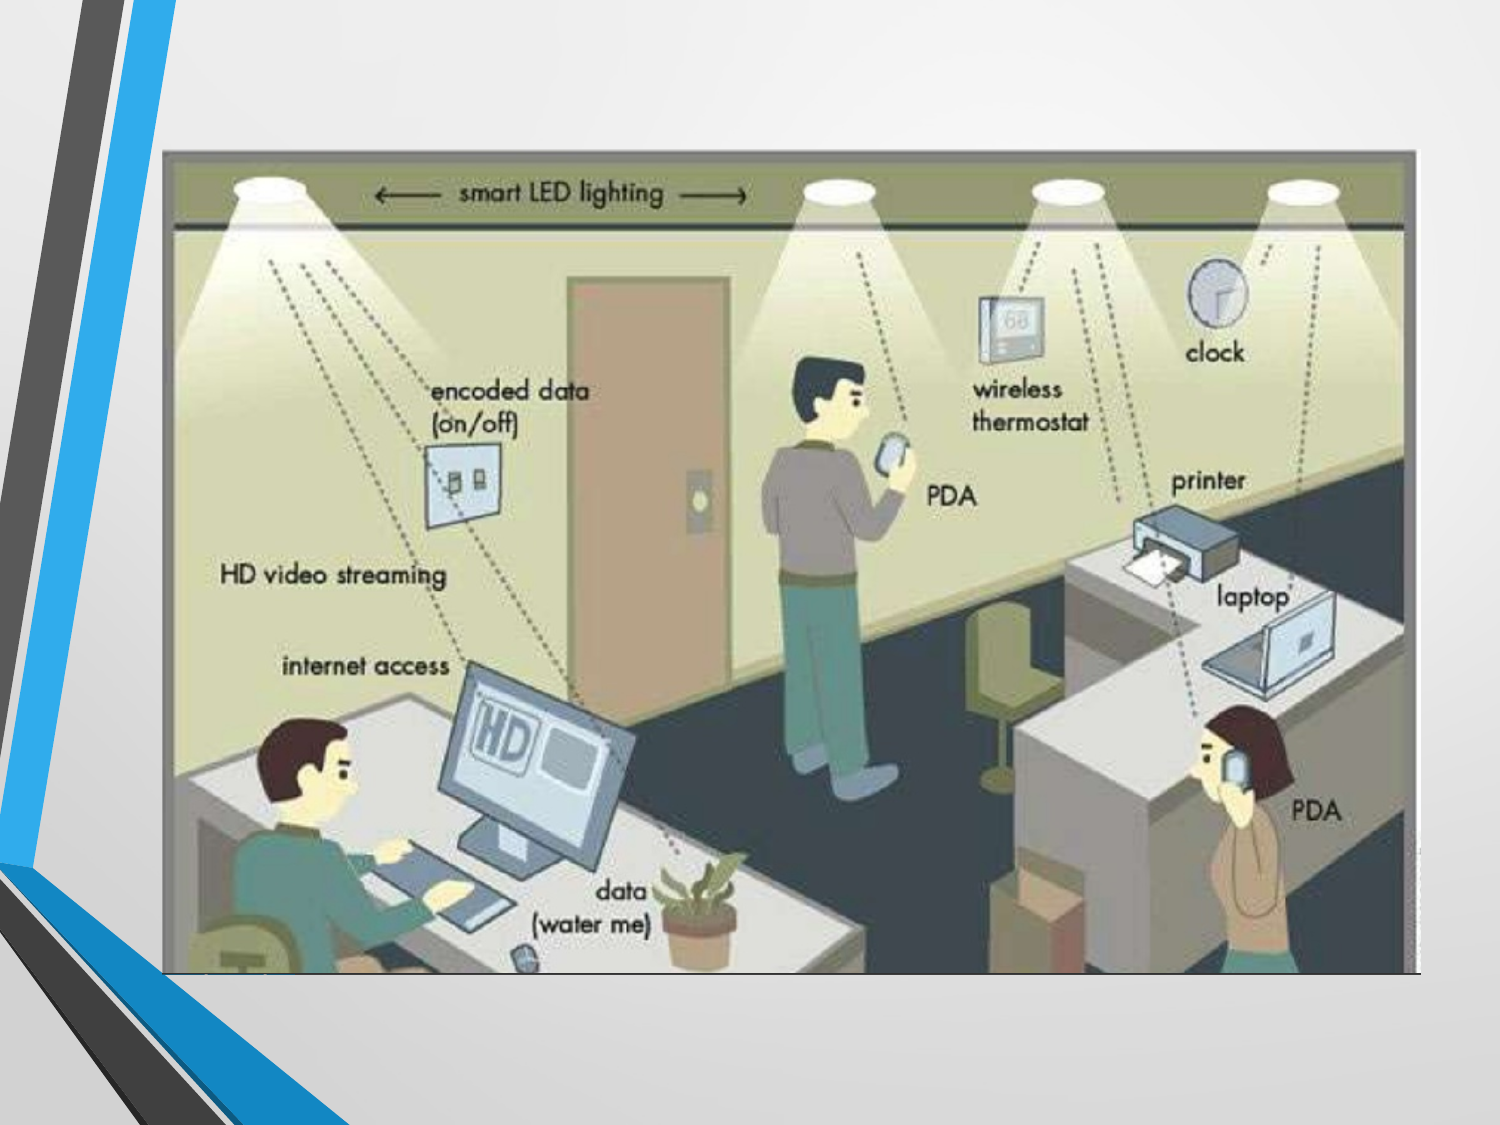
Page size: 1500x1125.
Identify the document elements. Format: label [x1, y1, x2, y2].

list [162, 149, 1422, 976]
